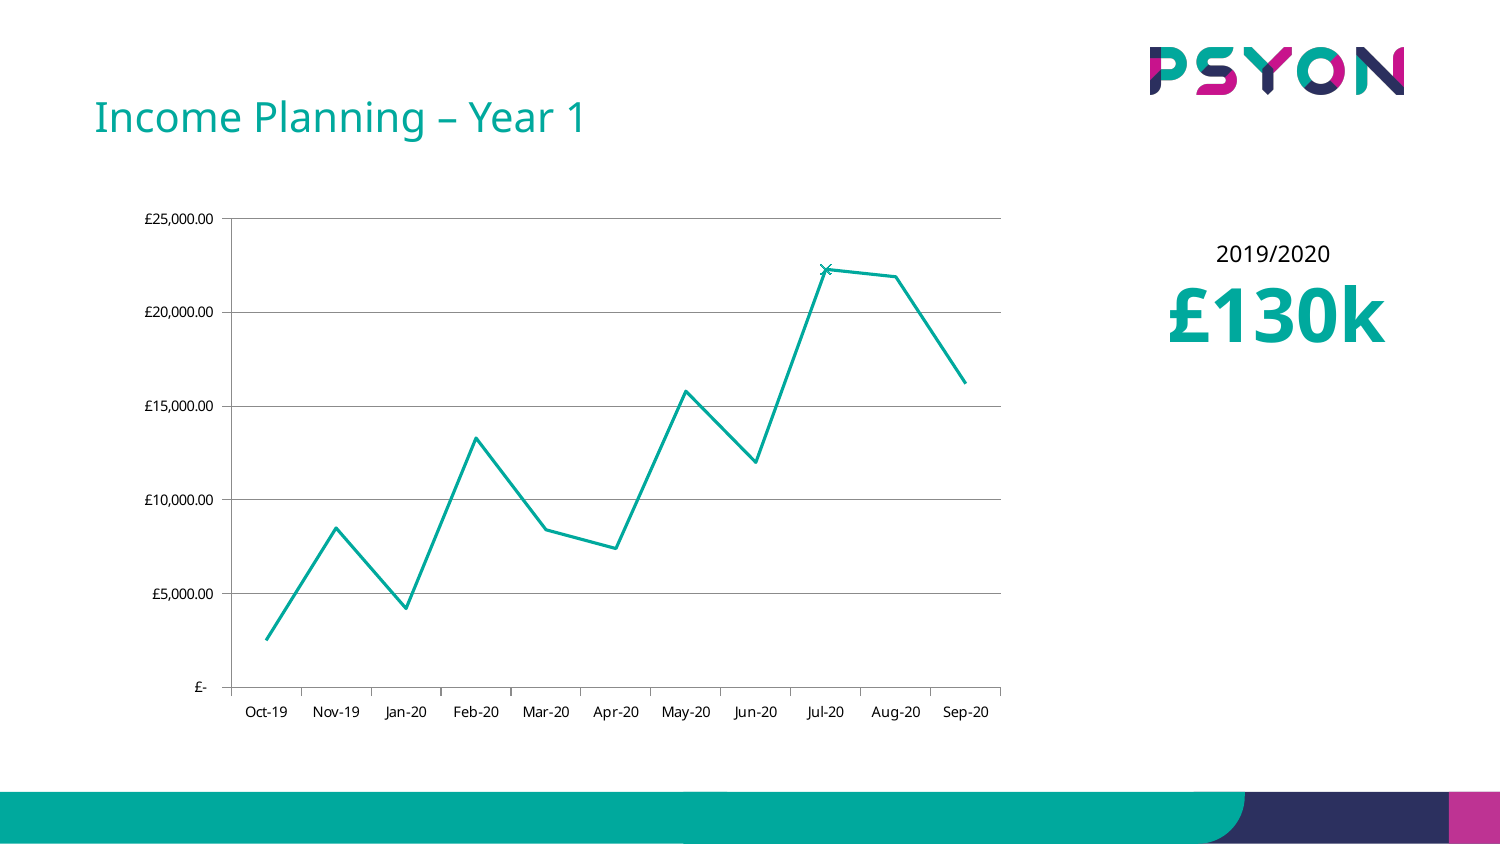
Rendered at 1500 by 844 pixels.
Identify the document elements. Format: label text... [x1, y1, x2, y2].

chart [123, 197, 1019, 734]
text_box 2019/2020 £130k [1137, 232, 1416, 365]
picture [1150, 47, 1404, 95]
title Income Planning – Year 1 [94, 96, 1079, 142]
